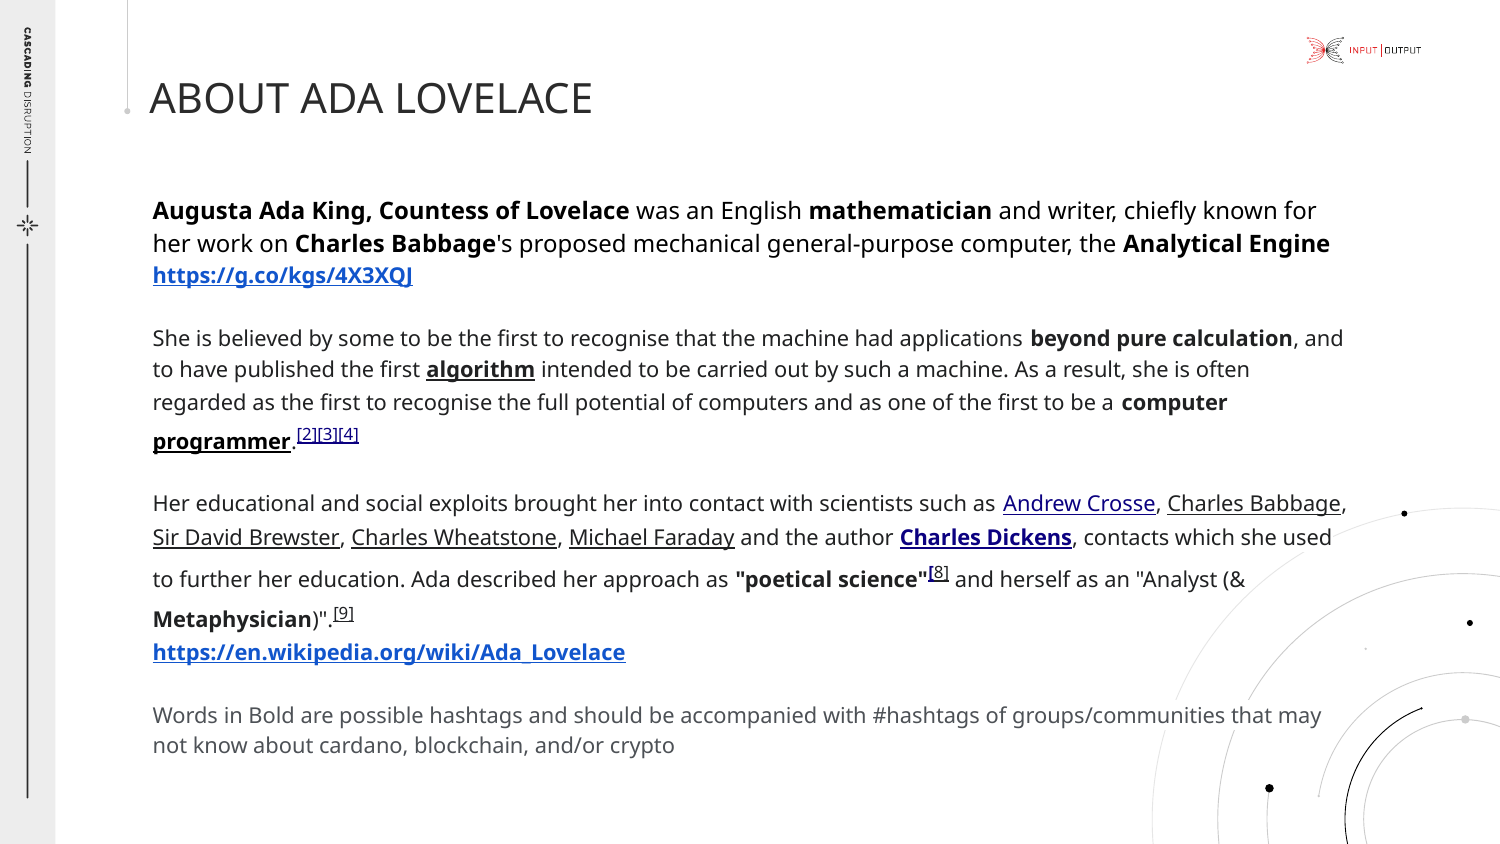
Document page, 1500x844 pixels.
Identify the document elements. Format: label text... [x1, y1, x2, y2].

text_box Augusta Ada King, Countess of Lovelace was an English mathematician and writer, chiefly known for her work on Charles Babbage's proposed mechanical general-purpose computer, the Analytical Engine https://g.co/kgs/4X3XQJ She is believed by some to be the first to recognise that the machine had applications beyond pure calculation, and to have published the first algorithm intended to be carried out by such a machine. As a result, she is often regarded as the first to recognise the full potential of computers and as one of the first to be a computer programmer.[2][3][4] Her educational and social exploits brought her into contact with scientists such as Andrew Crosse, Charles Babbage, Sir David Brewster, Charles Wheatstone, Michael Faraday and the author Charles Dickens, contacts which she used to further her education. Ada described her approach as "poetical science"[8] and herself as an "Analyst (& Metaphysician)".[9] https://en.wikipedia.org/wiki/Ada_Lovelace Words in Bold are possible hashtags and should be accompanied with #hashtags of groups/communities that may not know about cardano, blockchain, and/or crypto [137, 175, 1363, 668]
title ABOUT ADA LOVELACE [134, 72, 825, 138]
